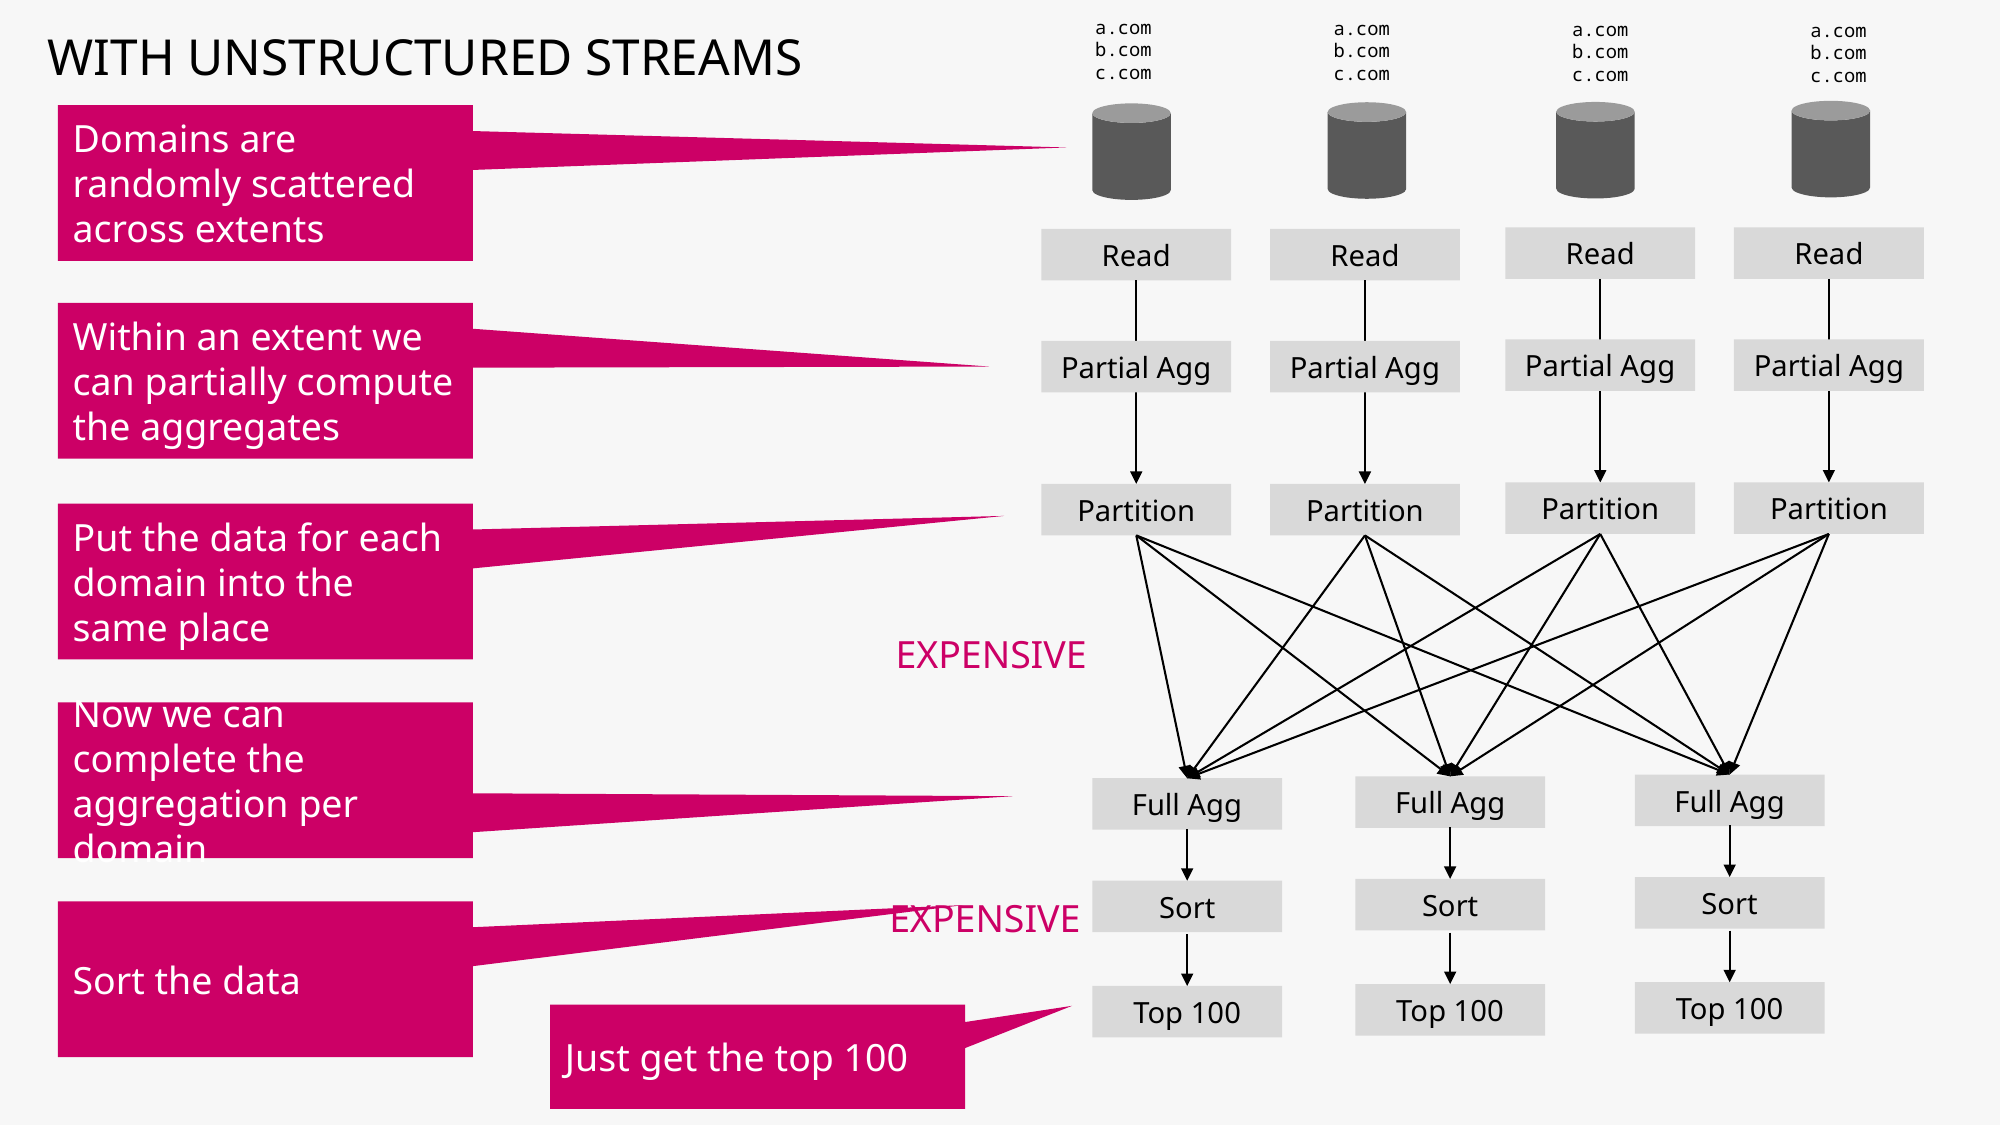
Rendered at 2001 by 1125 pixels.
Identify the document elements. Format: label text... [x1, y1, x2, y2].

text_box Partial Agg [1503, 337, 1595, 393]
text_box EXPENSIVE [874, 887, 1096, 948]
text_box a.com b.com c.com [1312, 14, 1411, 86]
text_box Partition [1732, 480, 1926, 536]
text_box Partial Agg [1732, 337, 1824, 393]
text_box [1136, 535, 1181, 779]
text_box a.com b.com c.com [1551, 15, 1650, 87]
text_box Partition [1503, 480, 1697, 531]
text_box Top 100 [1633, 980, 1827, 1036]
text_box Sort [1090, 879, 1284, 934]
text_box Read [1503, 225, 1697, 281]
text_box [1090, 101, 1173, 202]
text_box Partial Agg [1370, 339, 1462, 394]
text_box Sort [1633, 875, 1827, 931]
text_box Partial Agg [1604, 337, 1697, 393]
text_box Just get the top 100 [548, 1002, 1075, 1112]
text_box Full Agg [1633, 788, 1827, 828]
text_box a.com b.com c.com [1789, 16, 1888, 88]
text_box Put the data for each domain into the same place [55, 501, 1007, 662]
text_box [1186, 533, 1598, 779]
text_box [1730, 533, 1830, 775]
text_box Sort the data [55, 899, 874, 1060]
text_box Sort [1353, 877, 1547, 932]
text_box [1789, 98, 1873, 200]
text_box Partition [1039, 482, 1233, 537]
text_box [1554, 99, 1637, 201]
text_box Read [1039, 227, 1233, 282]
text_box Read [1268, 227, 1462, 282]
text_box Full Agg [1353, 789, 1547, 830]
text_box [1325, 100, 1409, 201]
text_box Domains are randomly scattered across extents [55, 103, 1069, 263]
text_box Partial Agg [1268, 339, 1360, 394]
text_box Within an extent we can partially compute the aggregates [55, 300, 992, 461]
text_box Top 100 [1353, 982, 1547, 1038]
title WITH UNSTRUCTURED STREAMS [32, 17, 1405, 93]
text_box EXPENSIVE [880, 623, 1102, 683]
text_box Top 100 [1090, 984, 1284, 1040]
text_box a.com b.com c.com [1074, 13, 1173, 85]
text_box Now we can complete the aggregation per domain [55, 700, 1015, 861]
text_box Partial Agg [1141, 339, 1233, 394]
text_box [1599, 533, 1730, 775]
text_box Partial Agg [1834, 337, 1926, 393]
text_box Full Agg [1090, 776, 1284, 832]
text_box Read [1732, 225, 1926, 281]
text_box Partial Agg [1039, 339, 1131, 394]
text_box Partition [1268, 482, 1462, 531]
